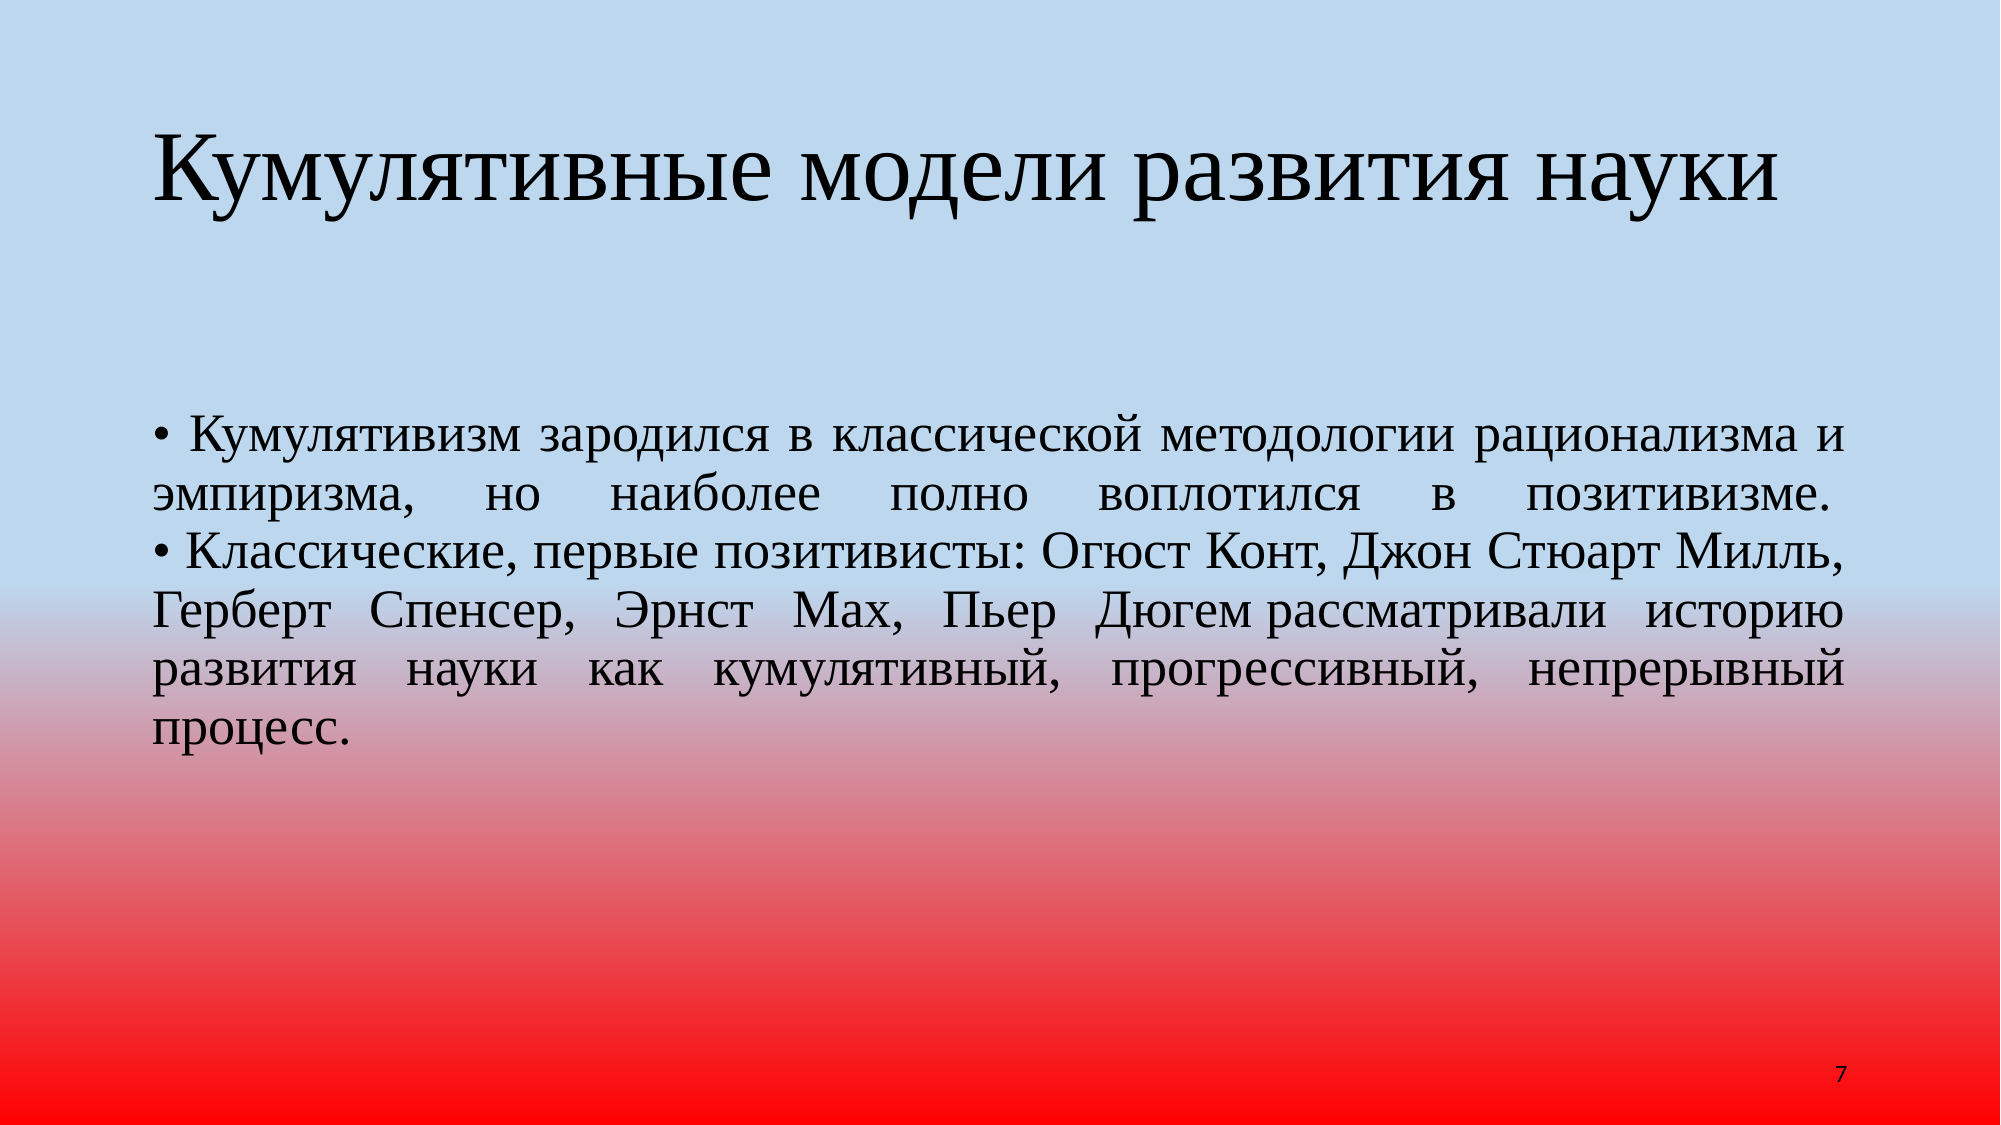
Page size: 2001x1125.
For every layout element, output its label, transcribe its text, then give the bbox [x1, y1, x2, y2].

title Кумулятивные модели развития науки [137, 59, 1863, 278]
slide_number 7 [1412, 1042, 1863, 1103]
list • Кумулятивизм зародился в классической методологии рационализма и эмпиризма, но наиболее полно воплотился в позитивизме. • Классические, первые позитивисты: Огюст Конт, Джон Стюарт Милль, Герберт Спенсер, Эрнст Мах, Пьер Дюгем рассматривали историю развития науки как кумулятивный, прогрессивный, непрерывный процесс. [137, 397, 1863, 992]
